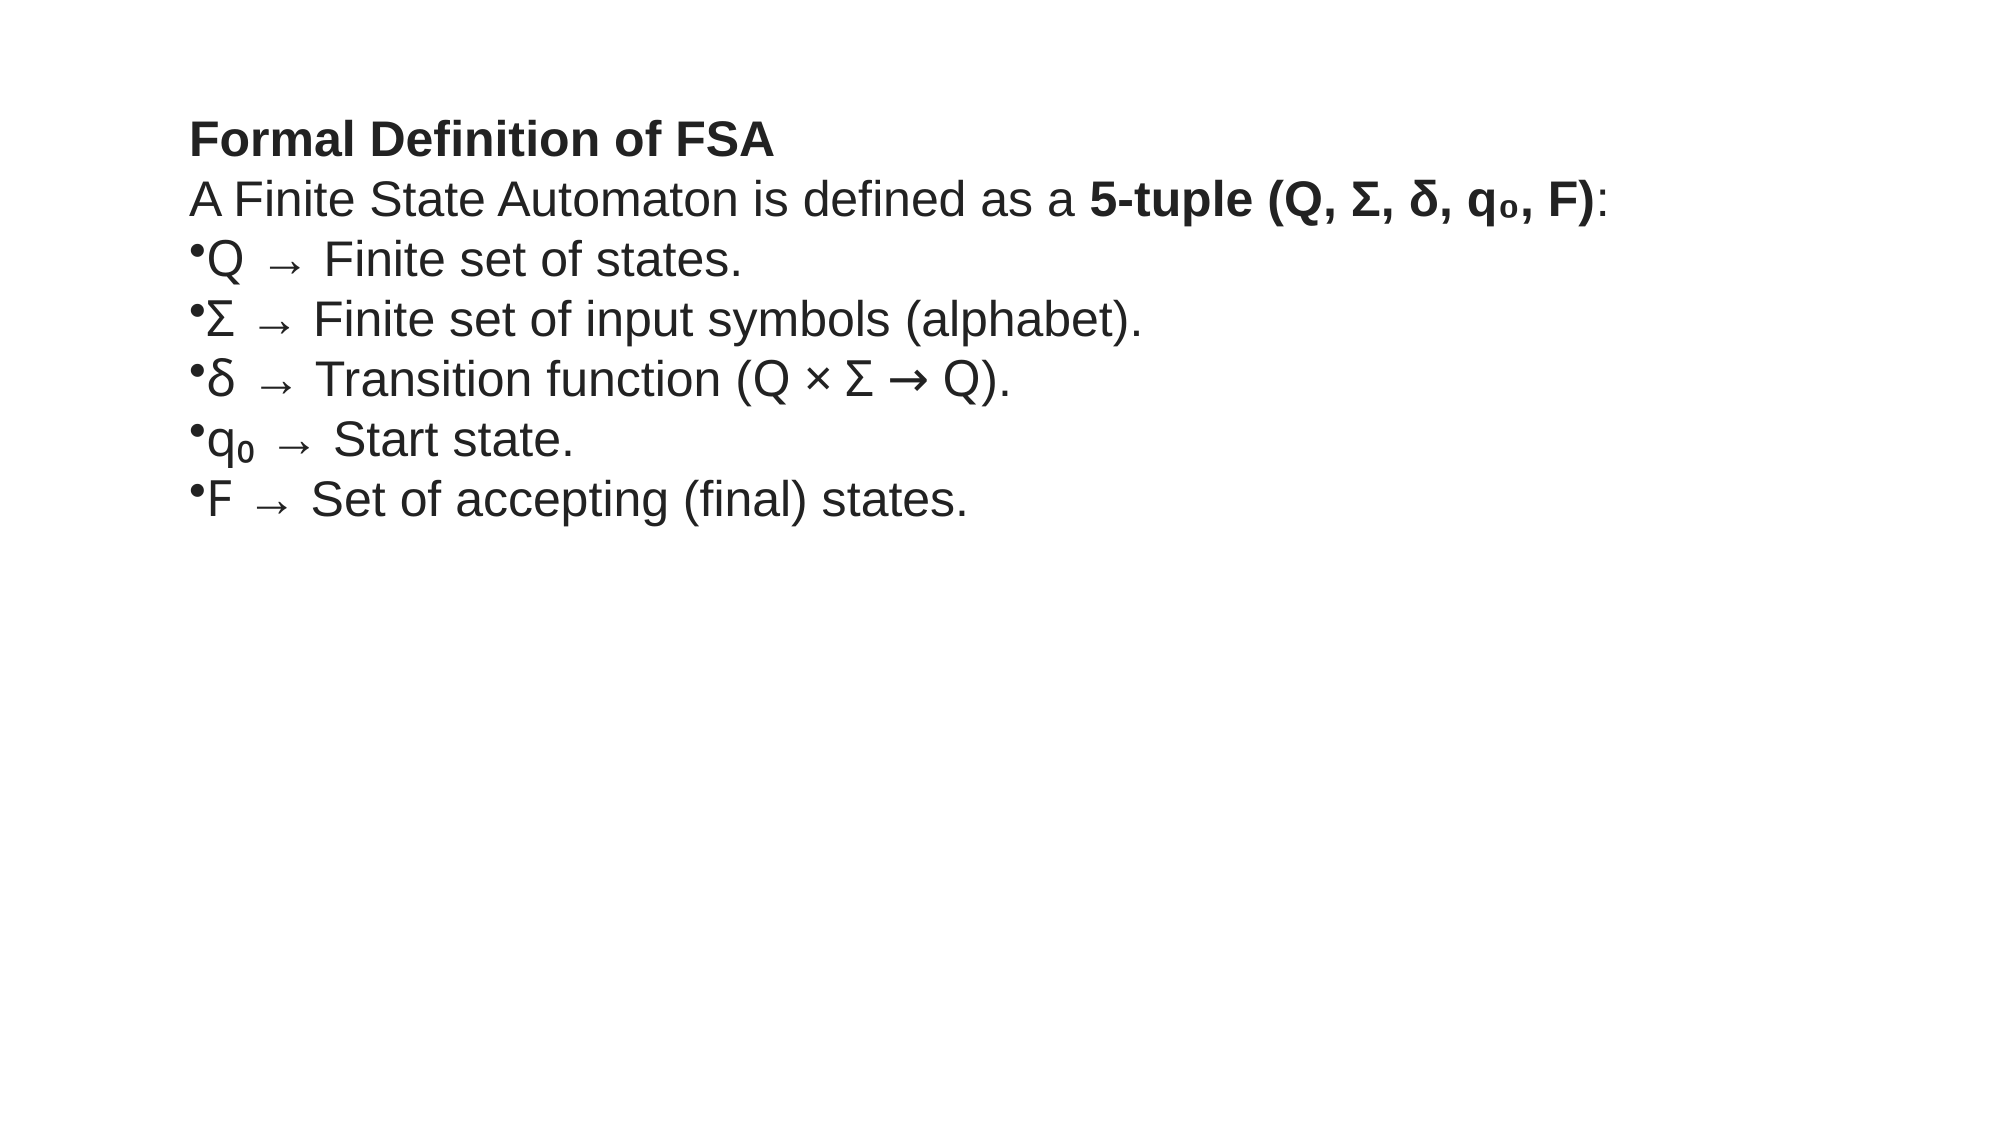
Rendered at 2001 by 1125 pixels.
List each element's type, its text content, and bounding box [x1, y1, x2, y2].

list Formal Definition of FSA A Finite State Automaton is defined as a 5-tuple (Q, Σ, δ, q₀, F): Q → Finite set of states. Σ → Finite set of input symbols (alphabet). δ → Transition function (Q × Σ → Q). q₀ → Start state. F → Set of accepting (final) states. [174, 50, 1634, 703]
